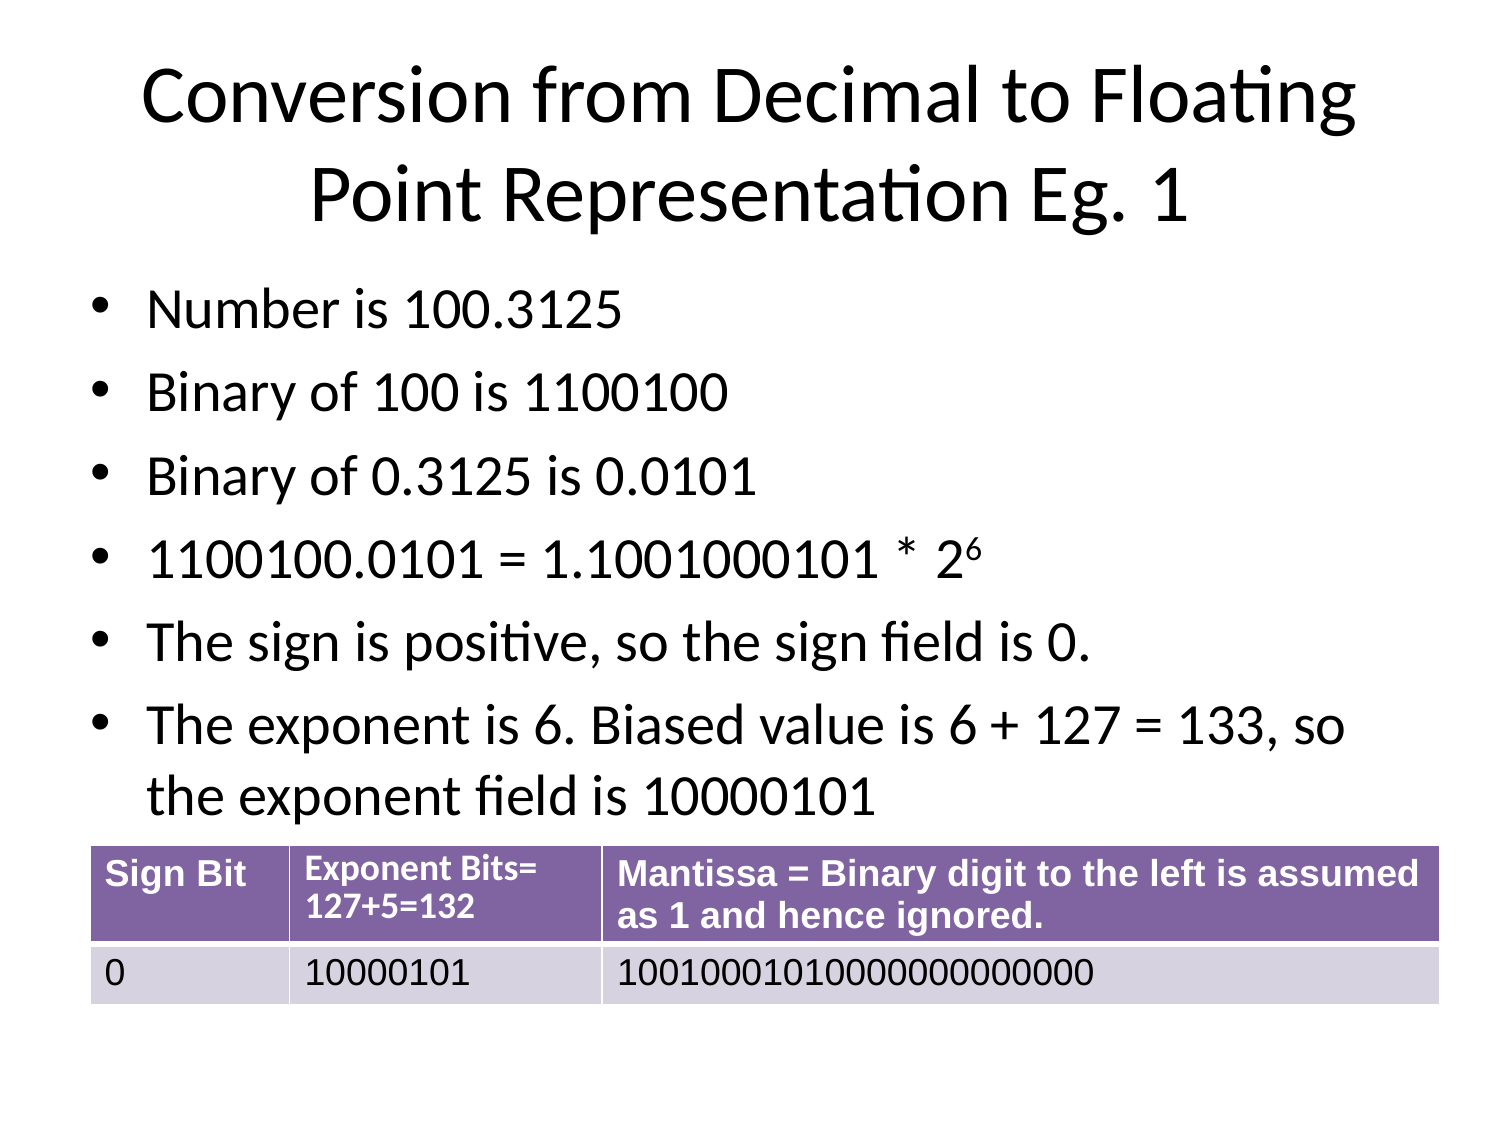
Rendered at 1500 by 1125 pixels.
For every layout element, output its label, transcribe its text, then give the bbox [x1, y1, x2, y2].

table_header Sign Bit [91, 846, 289, 941]
list Number is 100.3125 Binary of 100 is 1100100 Binary of 0.3125 is 0.0101 1100100.0101 = 1.1001000101 * 26 The sign is positive, so the sign field is 0. The exponent is 6. Biased value is 6 + 127 = 133, so the exponent field is 10000101 [75, 262, 1425, 851]
table_cell 10010001010000000000000 [603, 947, 1439, 1004]
title Conversion from Decimal to Floating Point Representation Eg. 1 [75, 45, 1425, 233]
table_cell 10000101 [290, 947, 601, 1004]
table_header Mantissa = Binary digit to the left is assumed as 1 and hence ignored. [603, 846, 1439, 941]
table_cell 0 [91, 947, 289, 1004]
table_header Exponent Bits= 127+5=132 [290, 846, 601, 941]
